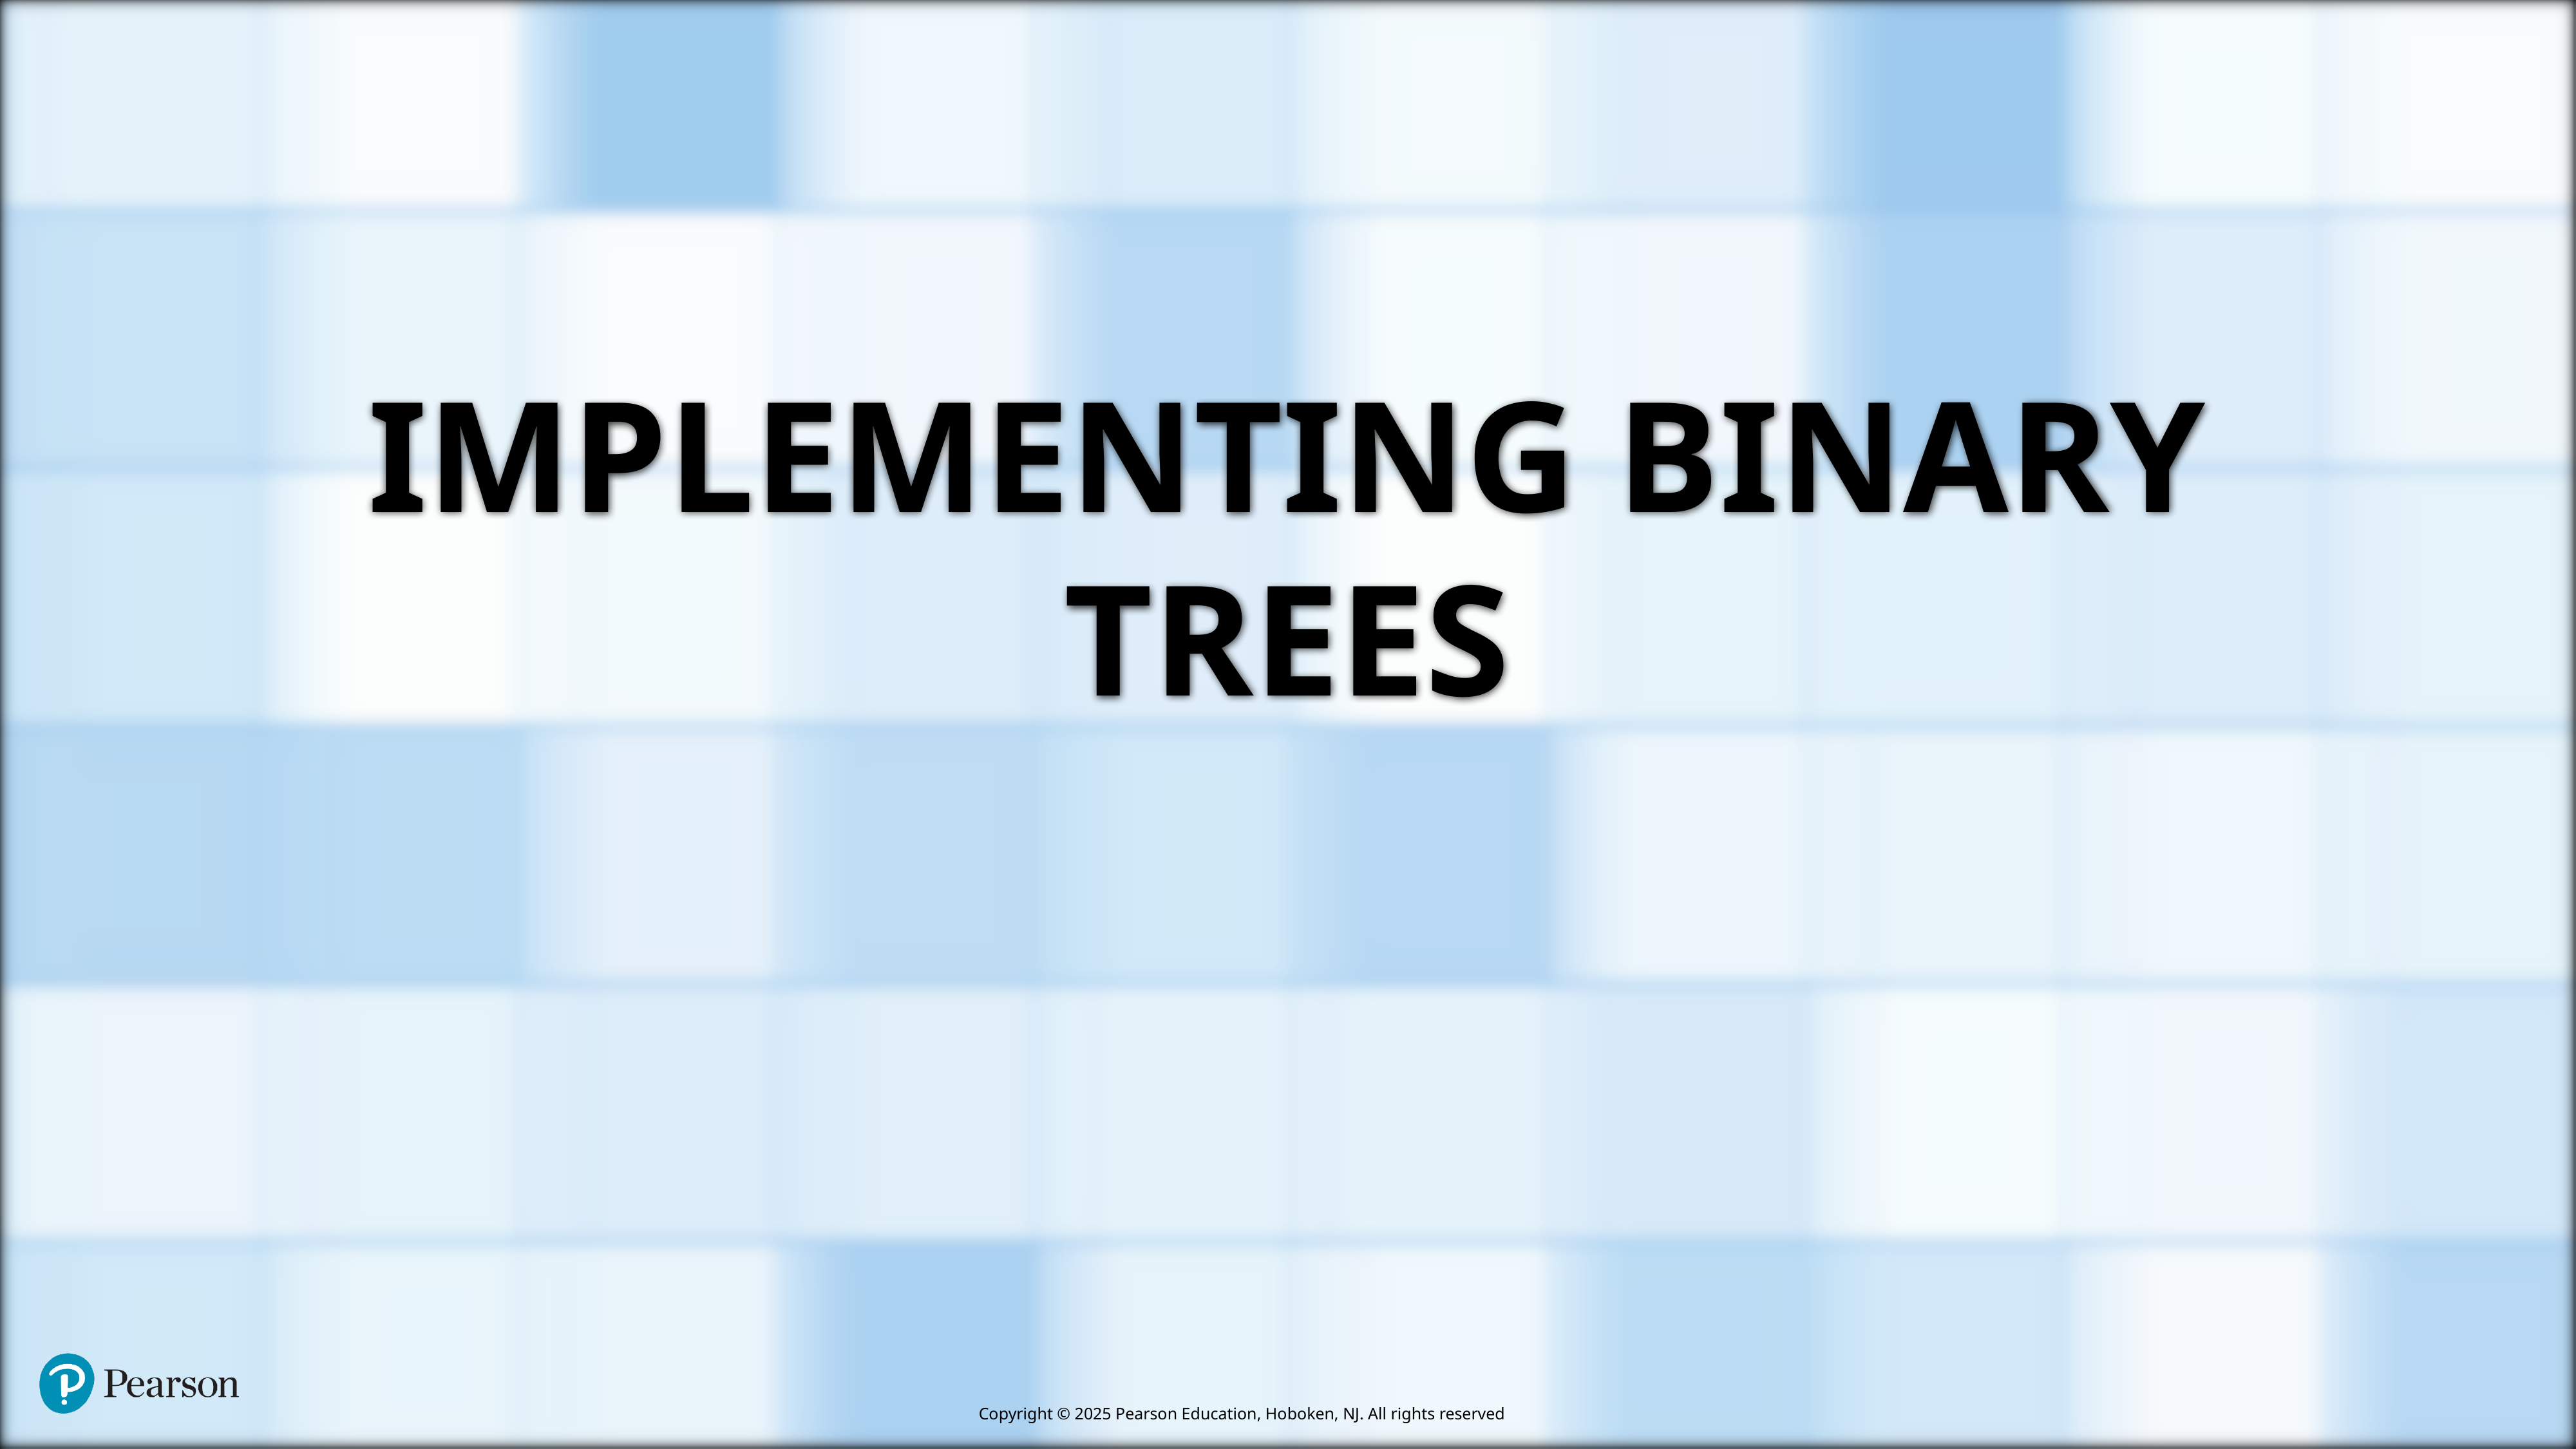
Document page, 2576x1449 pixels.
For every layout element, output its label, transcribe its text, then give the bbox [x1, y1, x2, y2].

picture [0, 0, 2576, 1449]
title Implementing Binary Trees [285, 245, 2289, 735]
